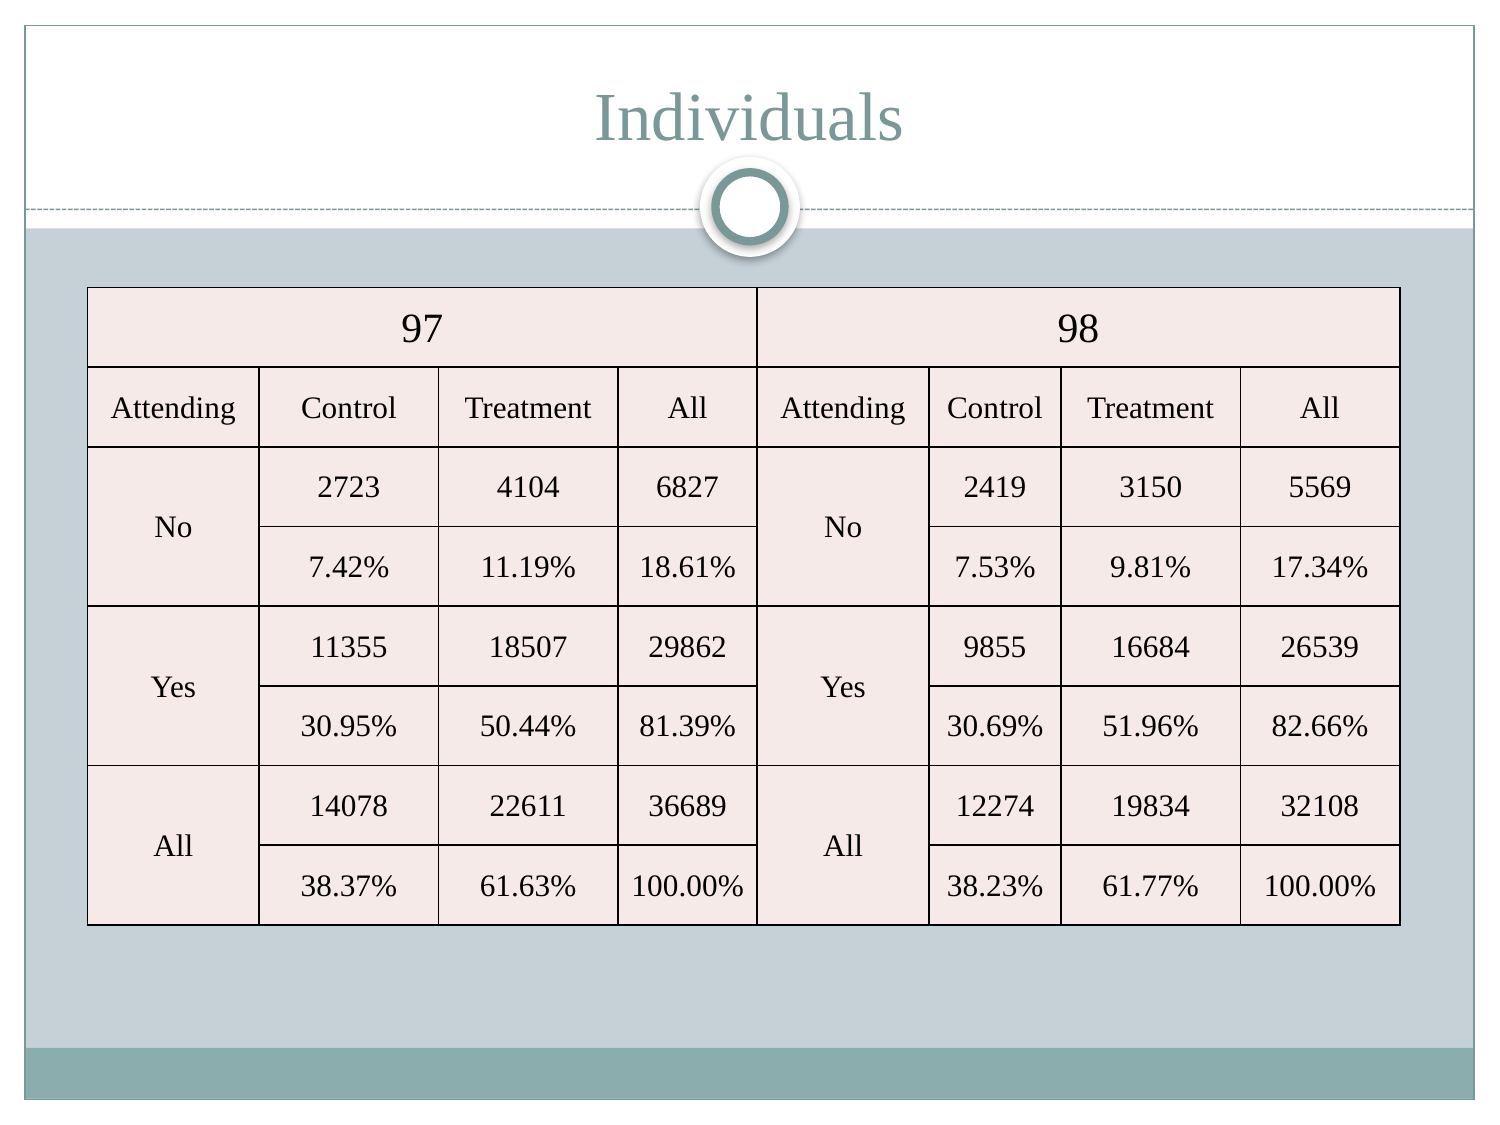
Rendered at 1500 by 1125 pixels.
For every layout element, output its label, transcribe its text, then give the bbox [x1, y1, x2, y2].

table_cell All [619, 368, 756, 446]
table_cell 61.77% [1062, 846, 1240, 924]
table_cell All [88, 766, 258, 924]
table_header 98 [758, 288, 1399, 366]
table_cell 12274 [930, 766, 1060, 844]
table_cell All [758, 766, 928, 924]
table_cell Attending [758, 368, 928, 446]
table_cell 2419 [930, 448, 1060, 526]
table_cell 18507 [439, 607, 617, 685]
table_cell 61.63% [439, 846, 617, 924]
table_cell 2723 [260, 448, 438, 526]
table_cell 22611 [439, 766, 617, 844]
table_cell 32108 [1241, 766, 1399, 844]
table_cell Attending [88, 368, 258, 446]
table_cell No [88, 448, 258, 605]
table_cell 17.34% [1241, 527, 1399, 605]
table_cell Control [930, 368, 1060, 446]
table_cell 4104 [439, 448, 617, 526]
table_cell 16684 [1062, 607, 1240, 685]
table_cell 38.23% [930, 846, 1060, 924]
table_cell 18.61% [619, 527, 756, 605]
table_cell 7.53% [930, 527, 1060, 605]
table_cell 14078 [260, 766, 438, 844]
title Individuals [49, 37, 1450, 162]
table_cell 9.81% [1062, 527, 1240, 605]
table_cell 36689 [619, 766, 756, 844]
table_cell 11355 [260, 607, 438, 685]
table_cell 19834 [1062, 766, 1240, 844]
table_cell 30.69% [930, 687, 1060, 765]
table_cell 81.39% [619, 687, 756, 765]
table_cell 5569 [1241, 448, 1399, 526]
table_cell 51.96% [1062, 687, 1240, 765]
table_cell Control [260, 368, 438, 446]
table_cell 26539 [1241, 607, 1399, 685]
table_cell 50.44% [439, 687, 617, 765]
table_cell 30.95% [260, 687, 438, 765]
table_cell 9855 [930, 607, 1060, 685]
table_cell 38.37% [260, 846, 438, 924]
table_cell Treatment [439, 368, 617, 446]
table_cell 7.42% [260, 527, 438, 605]
table_cell All [1241, 368, 1399, 446]
table_cell 100.00% [619, 846, 756, 924]
table_cell 29862 [619, 607, 756, 685]
table_header 97 [88, 288, 756, 366]
table_cell Yes [758, 607, 928, 765]
table_cell 11.19% [439, 527, 617, 605]
table_cell 6827 [619, 448, 756, 526]
table_cell Yes [88, 607, 258, 765]
table_cell 3150 [1062, 448, 1240, 526]
table_cell Treatment [1062, 368, 1240, 446]
table_cell 82.66% [1241, 687, 1399, 765]
table_cell 100.00% [1241, 846, 1399, 924]
table_cell No [758, 448, 928, 605]
